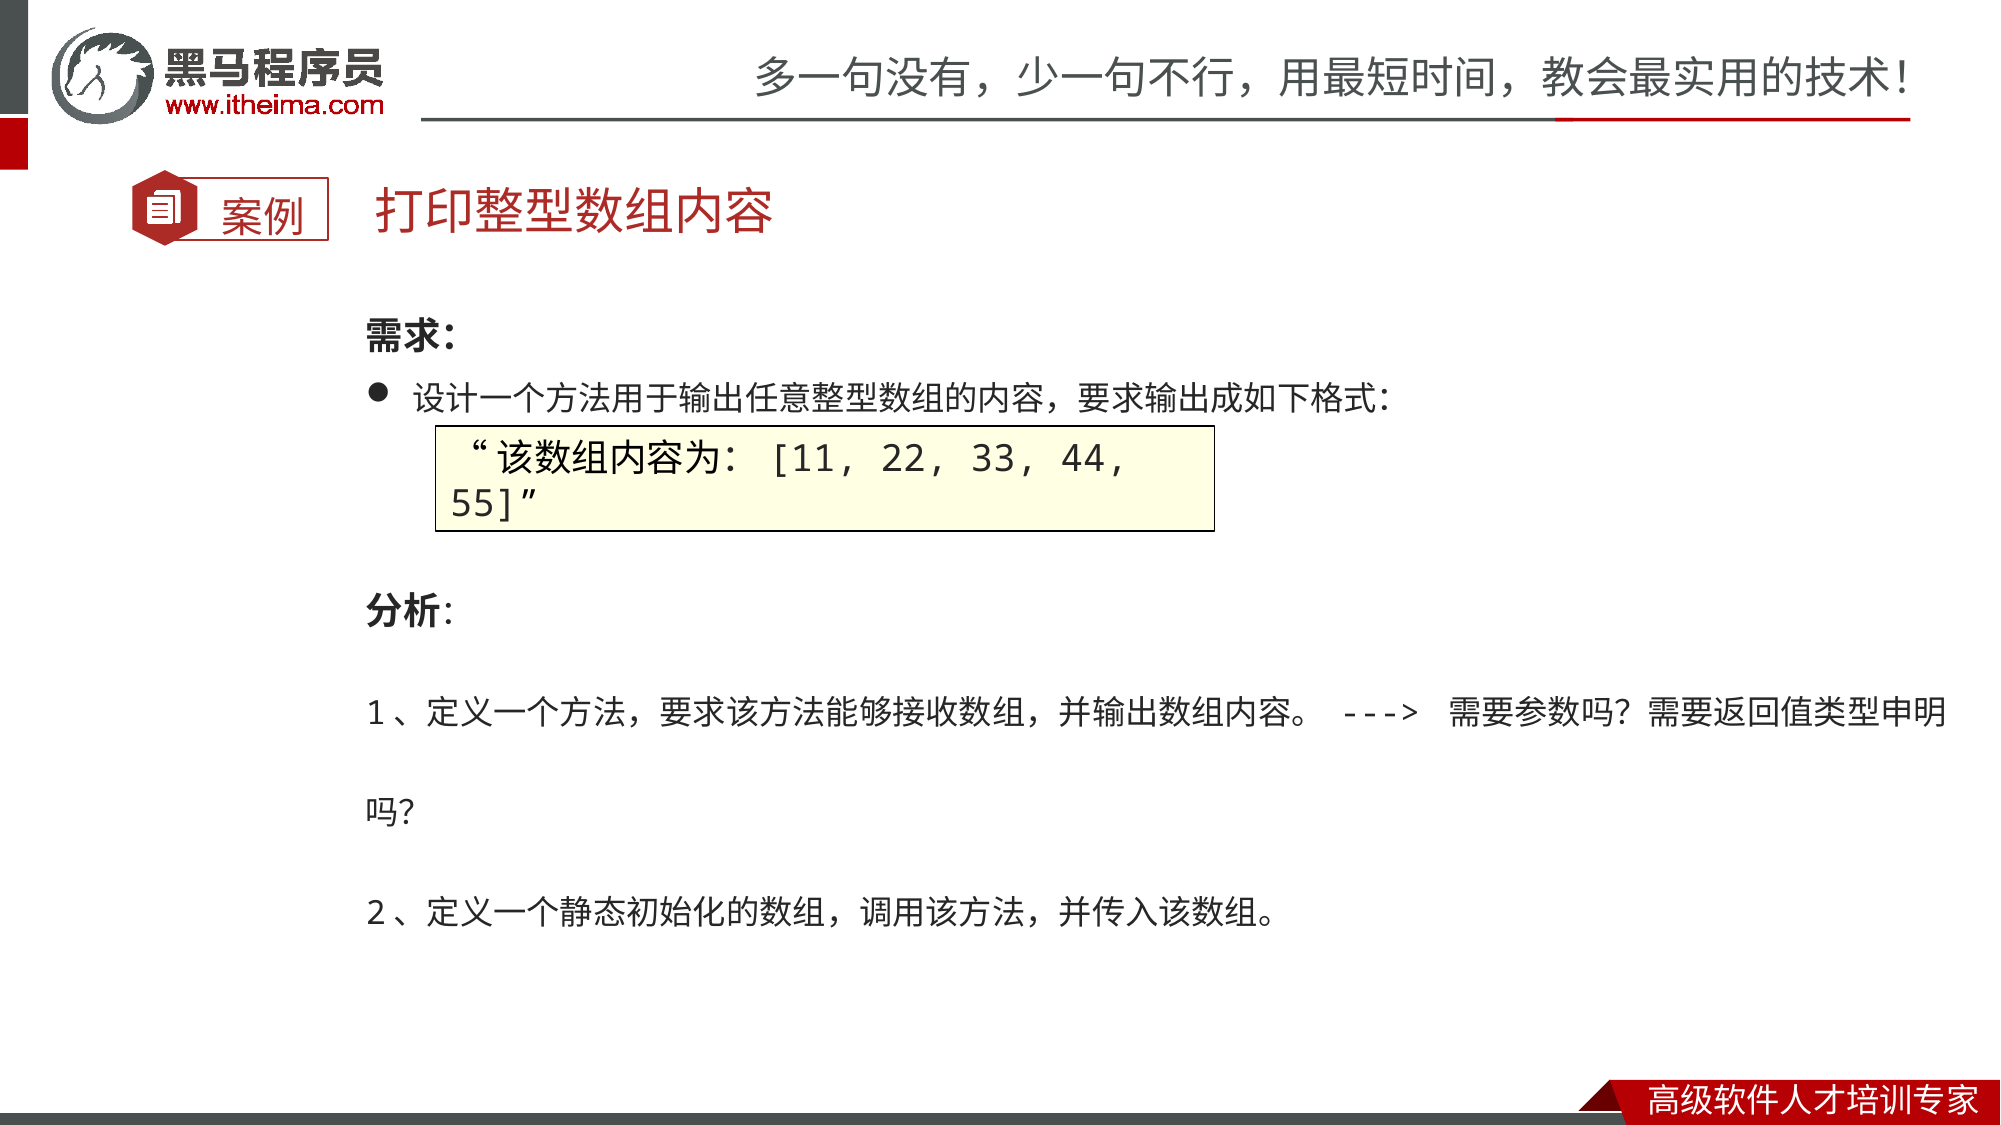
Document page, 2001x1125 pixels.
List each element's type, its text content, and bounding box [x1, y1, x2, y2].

text_box 分析： 1、定义一个方法，要求该方法能够接收数组，并输出数组内容。 ---> 需要参数吗？需要返回值类型申明吗？ 2、定义一个静态初始化的数组，调用该方法，并传入该数组。 [351, 511, 1991, 959]
list 打印整型数组内容 [360, 166, 1872, 252]
list 需求： 设计一个方法用于输出任意整型数组的内容，要求输出成如下格式： [351, 282, 1863, 367]
picture [147, 190, 181, 224]
text_box “该数组内容为：[11, 22, 33, 44, 55]” [435, 426, 1215, 531]
picture [50, 26, 384, 125]
